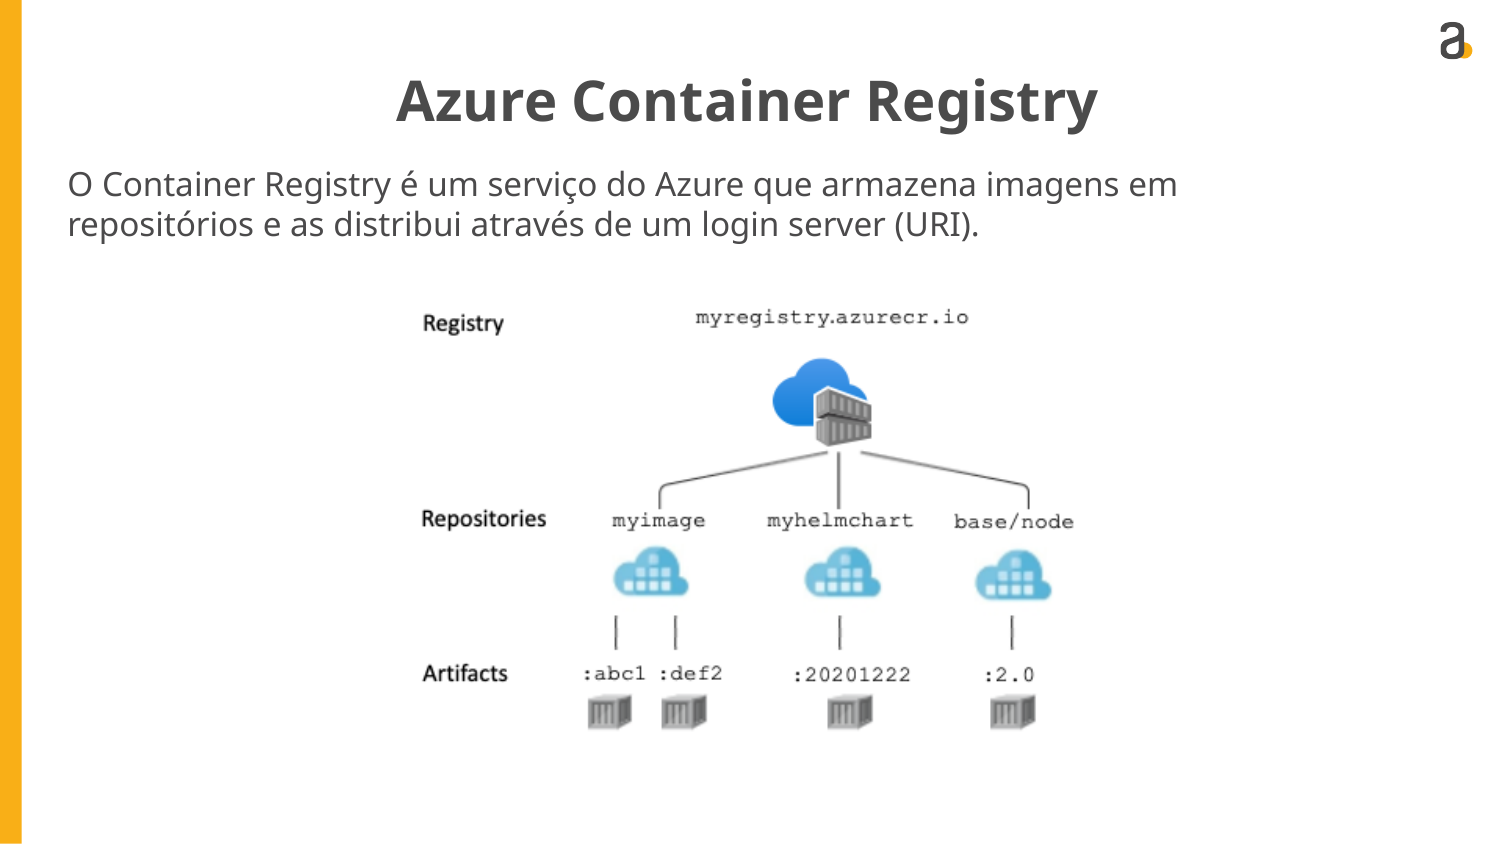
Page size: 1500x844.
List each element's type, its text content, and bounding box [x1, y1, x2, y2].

text_box Azure Container Registry [55, 59, 1440, 138]
text_box [0, 0, 22, 844]
picture [1431, 13, 1487, 68]
text_box O Container Registry é um serviço do Azure que armazena imagens em repositórios e as distribui através de um login server (URI). [55, 157, 1364, 249]
picture [413, 303, 1083, 745]
